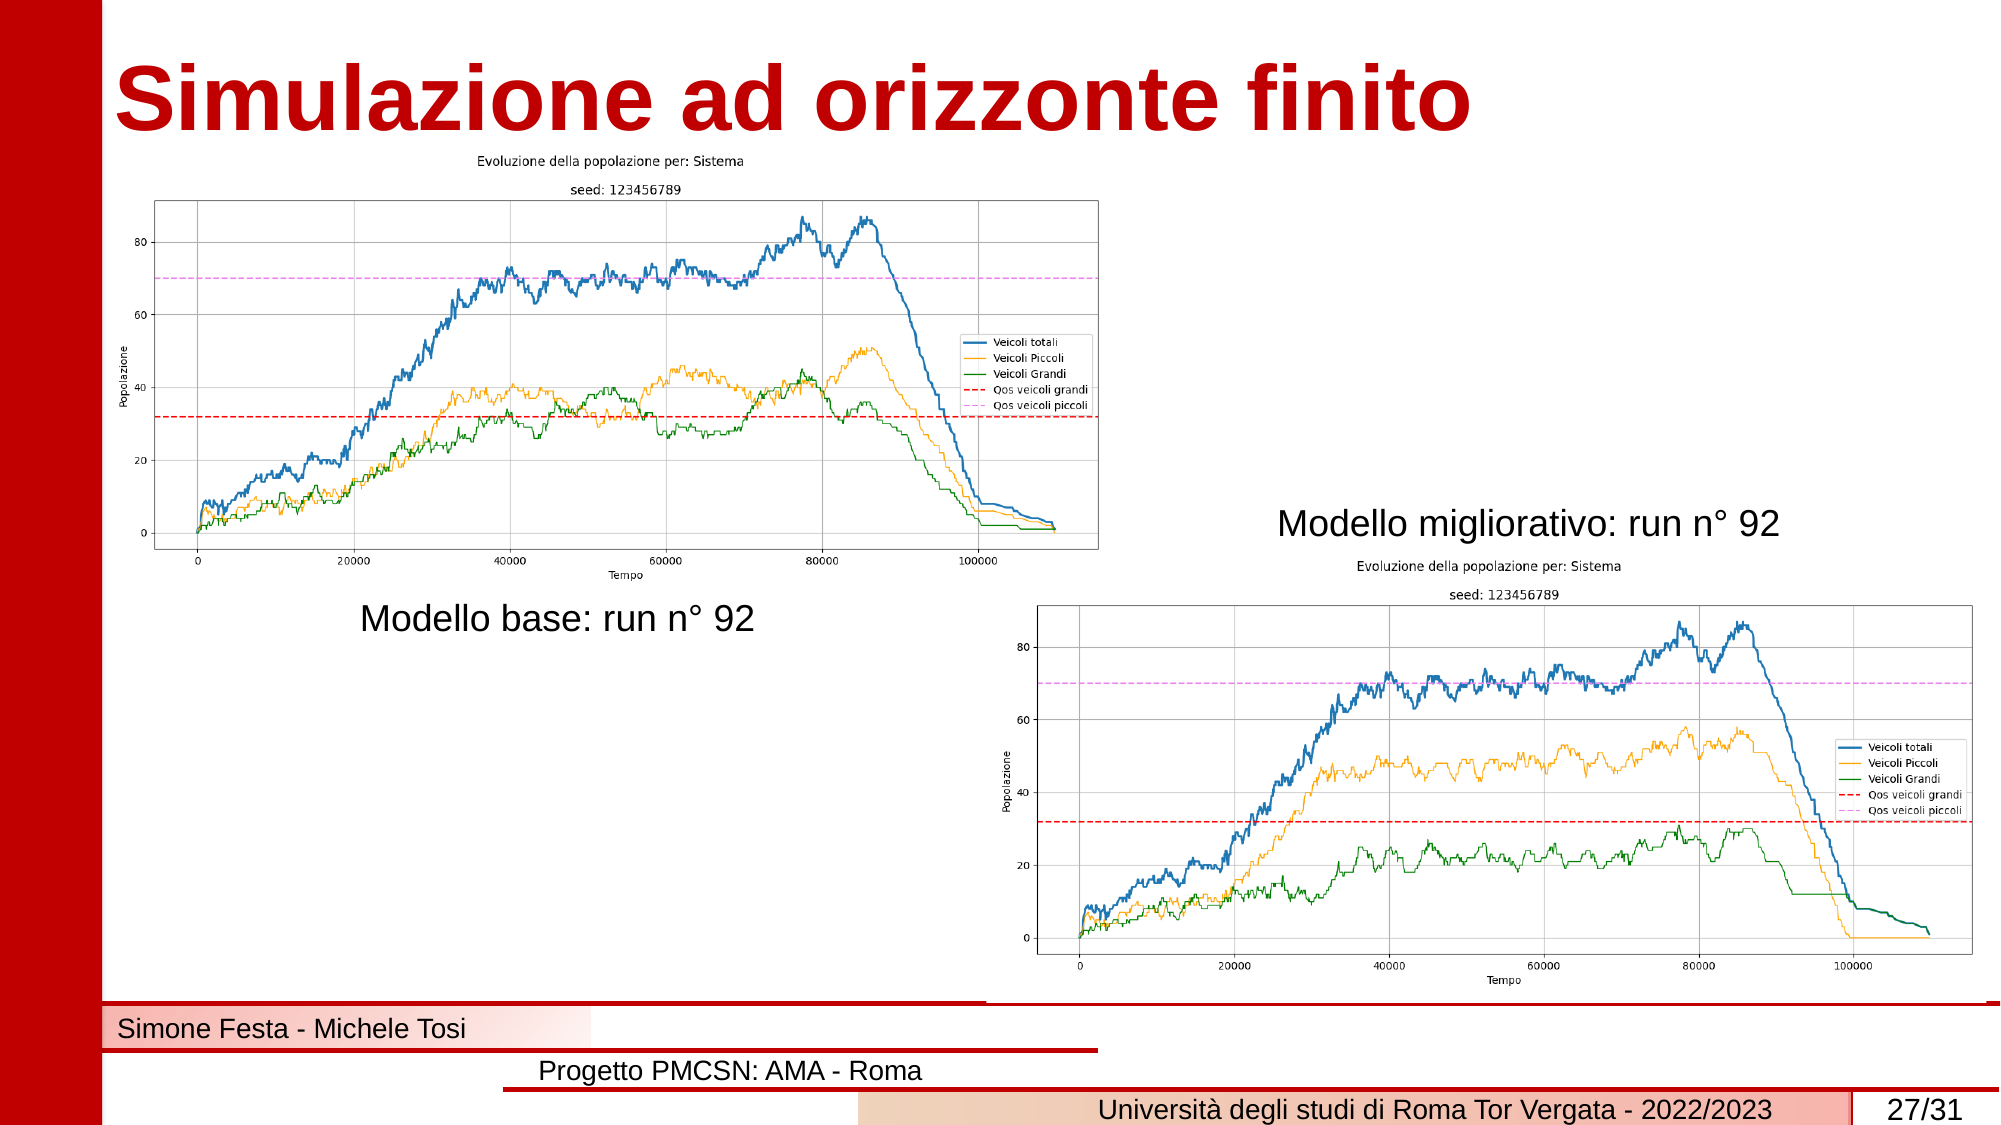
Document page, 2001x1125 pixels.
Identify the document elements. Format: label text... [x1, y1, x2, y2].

title Simulazione ad orizzonte finito [99, 0, 1753, 188]
picture [106, 145, 1987, 1004]
text_box Modello base: run n° 92 [344, 605, 831, 647]
text_box Modello migliorativo: run n° 92 [1262, 490, 1803, 549]
